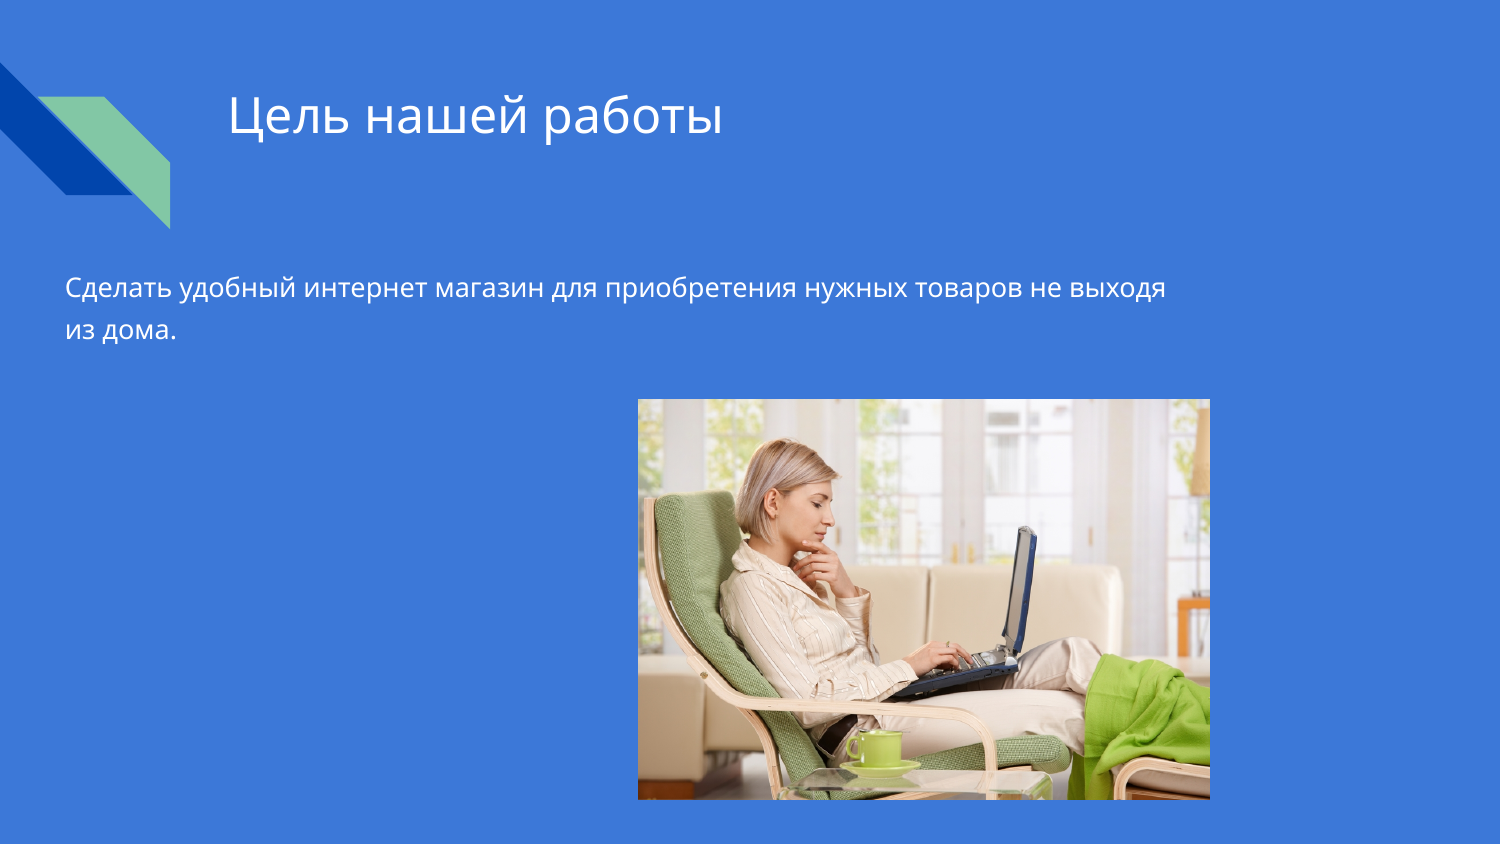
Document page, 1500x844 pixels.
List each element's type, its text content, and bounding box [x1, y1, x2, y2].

picture [638, 399, 1210, 800]
title Цель нашей работы [212, 64, 1368, 215]
list Сделать удобный интернет магазин для приобретения нужных товаров не выходя из дома. [49, 248, 1205, 726]
